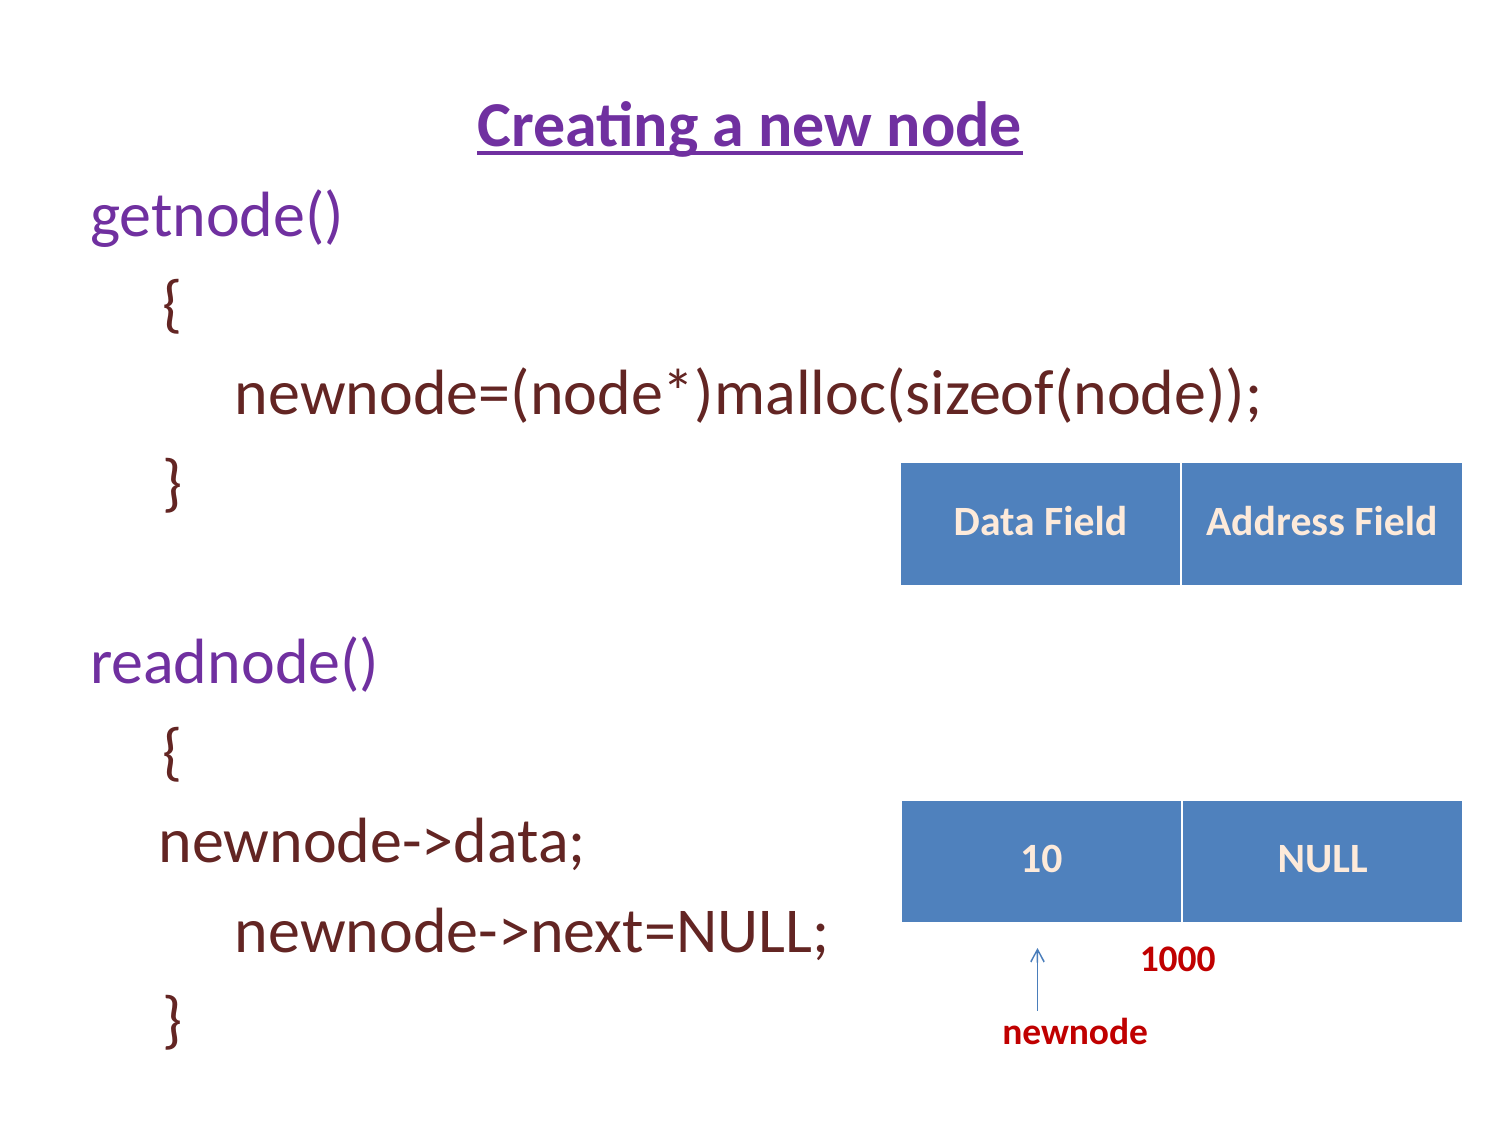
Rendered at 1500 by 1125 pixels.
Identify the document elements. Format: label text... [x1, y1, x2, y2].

table_header Data Field [901, 463, 1180, 585]
text_box newnode [987, 999, 1175, 1060]
list Creating a new node getnode() { newnode=(node*)malloc(sizeof(node)); } readnode() { newnode->data; newnode->next=NULL; } [75, 75, 1425, 1063]
text_box 1000 [1125, 926, 1313, 987]
table_header NULL [1183, 801, 1462, 922]
table_header Address Field [1182, 463, 1462, 585]
table_header 10 [902, 801, 1181, 922]
